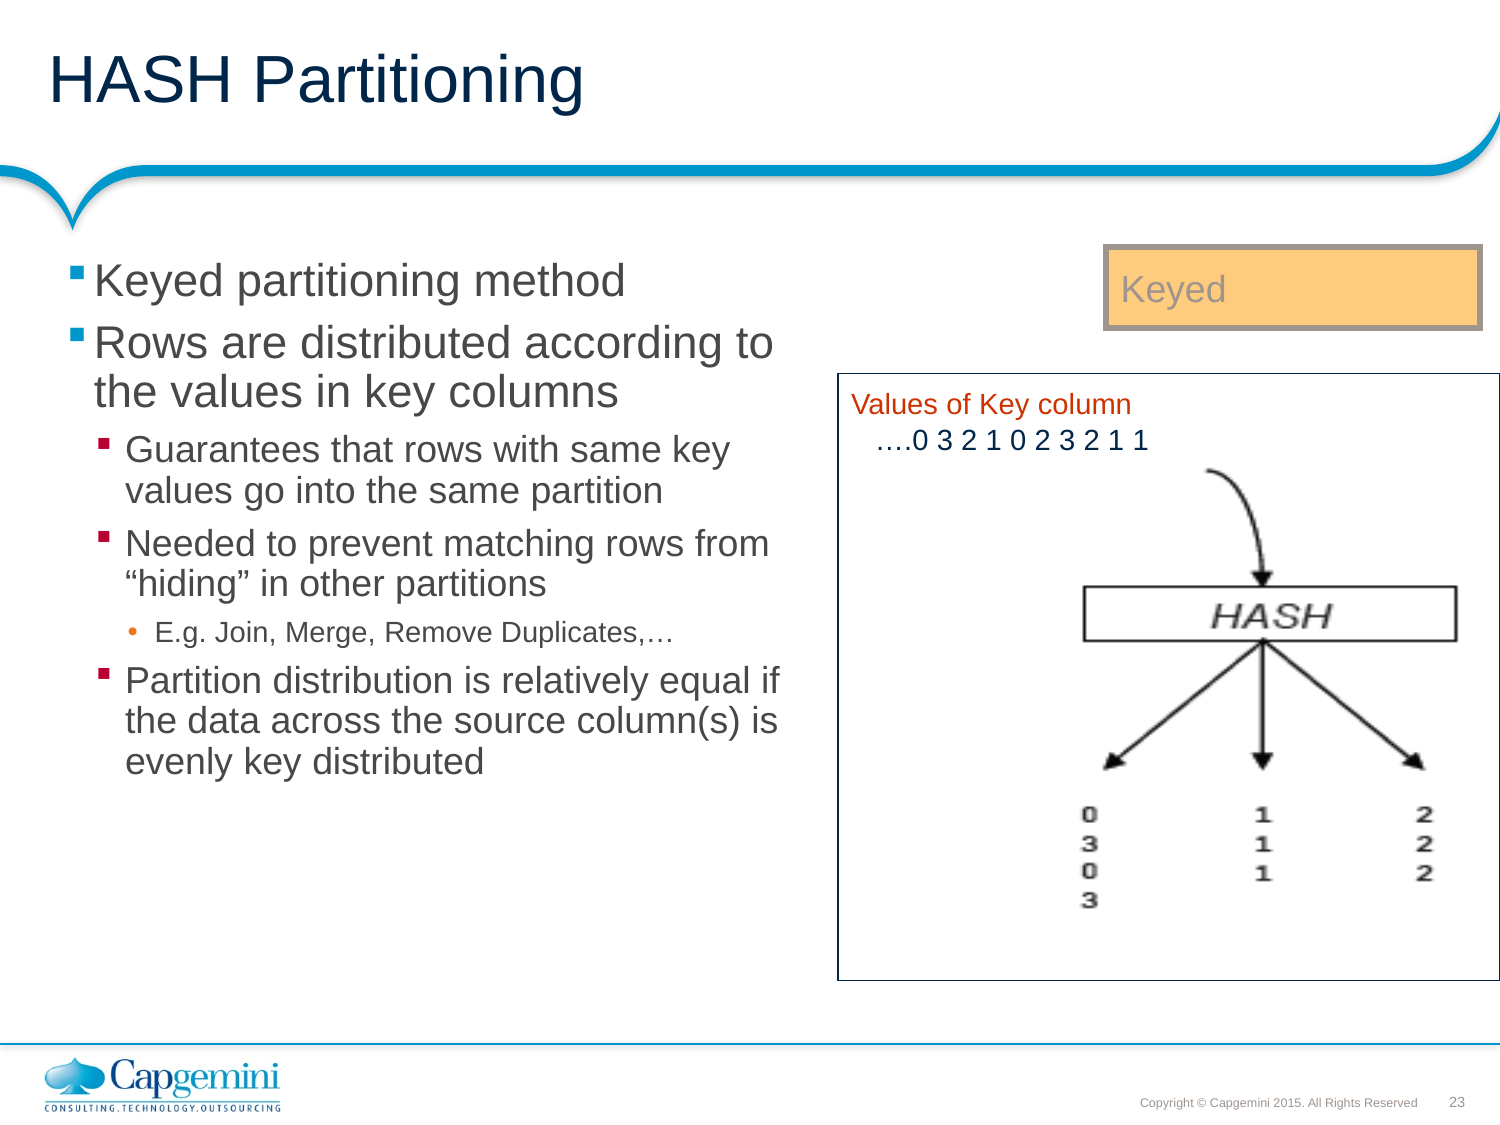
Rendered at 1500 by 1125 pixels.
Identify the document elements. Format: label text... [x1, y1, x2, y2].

list Keyed partitioning method Rows are distributed according to the values in key columns Guarantees that rows with same key values go into the same partition Needed to prevent matching rows from “hiding” in other partitions E.g. Join, Merge, Remove Duplicates,… Partition distribution is relatively equal if the data across the source column(s) is evenly key distributed [48, 245, 805, 1007]
picture [44, 1056, 281, 1113]
text_box Values of Key column [836, 378, 1263, 428]
text_box ….0 3 2 1 0 2 3 2 1 1 [860, 428, 1172, 464]
title HASH Partitioning [0, 0, 1500, 165]
picture [1058, 460, 1467, 938]
text_box [837, 373, 1500, 981]
text_box Keyed [1105, 246, 1480, 328]
